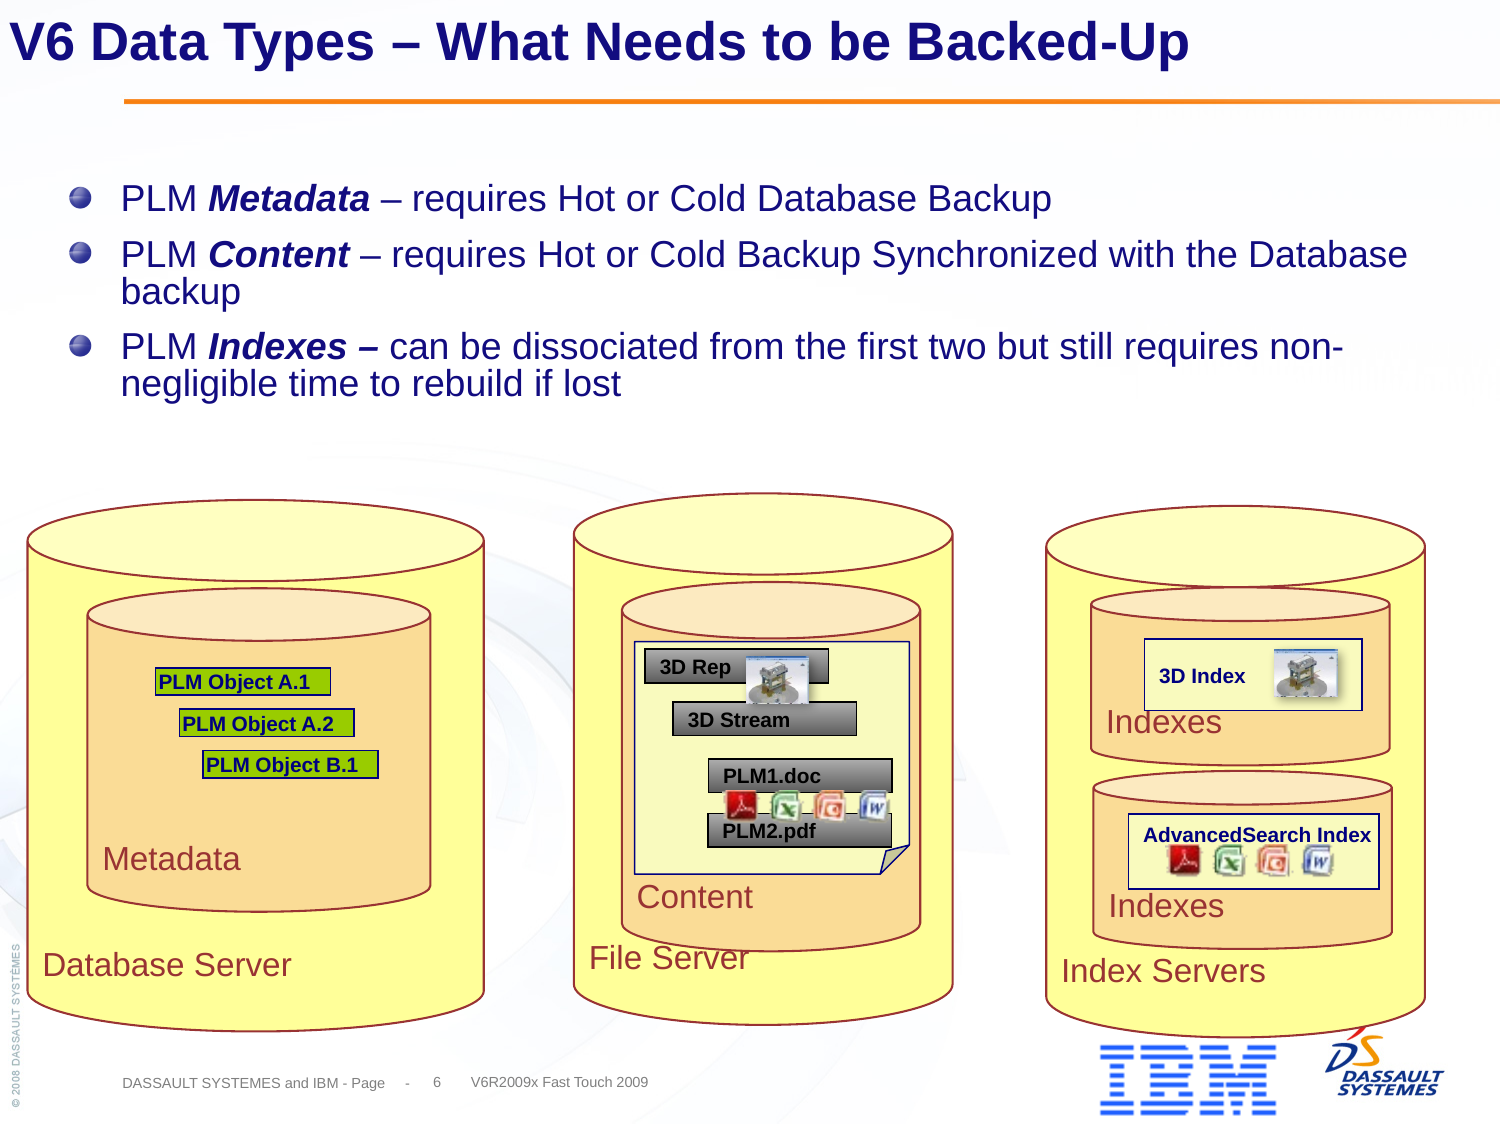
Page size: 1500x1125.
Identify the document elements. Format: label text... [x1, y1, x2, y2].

text_box Index Servers [1046, 505, 1425, 1038]
title V6 Data Types – What Needs to be Backed-Up [9, 15, 1392, 123]
text_box PLM2.pdf [707, 813, 892, 847]
list The 3DXML mechanism was discussed on slides 19 The MQL inventory process described on slide 20 Another tool is the VPMDataChecker (alternatively called the PLMDataChecker) VPMDataChecker command enables to check/repair some consistency rules. Here is a table describing the detected errors and the correction applied [574, 493, 953, 574]
title Data Checker results [87, 588, 431, 640]
text_box PLM Object B.1 [203, 750, 378, 778]
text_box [27, 499, 483, 581]
title Recovery Tools [1047, 505, 1425, 587]
text_box [634, 641, 910, 875]
picture [0, 0, 1500, 1125]
text_box 3D Stream [673, 702, 857, 736]
title Data Checker command [1091, 587, 1390, 621]
text_box Indexes [1091, 587, 1390, 766]
text_box Indexes [1093, 770, 1392, 949]
text_box Metadata [87, 588, 431, 912]
text_box PLM Object A.1 [155, 667, 331, 696]
text_box PLM Metadata – requires Hot or Cold Database Backup PLM Content – requires Hot or Cold Backup Synchronized with the Database backup PLM Indexes – can be dissociated from the first two but still requires non-negligible time to rebuild if lost [50, 174, 1458, 412]
text_box AdvancedSearch Index [1128, 813, 1380, 889]
text_box 3D Rep [645, 649, 829, 683]
text_box PLM Object A.2 [179, 709, 355, 737]
text_box PLM1.doc [708, 758, 892, 793]
text_box Database Server [27, 499, 484, 1032]
text_box Content [621, 581, 921, 952]
text_box 3D Index [1144, 639, 1363, 711]
text_box [1093, 770, 1392, 804]
list Example of xml result file : <?xml version="1.0" encoding="UTF-8" ?> <ERROR_LIST> <ERROR NAME="ERR_AGGR_REP_NOINST" PLMID="PLMIDv0(3786B14000000AD048F6008300013519,3786B14000000AD048F6008300013519,VPLMtyp/PLMRepresentationDS,PLM1)" TYPE="PLMRepresentationDS" PLM_ExternalID="CRN-XXXX_Plan ASS3" V_version="---" /> </ERROR_LIST> Note : The correction and detection phases can be mixed or launched independently. When launched independently, the correction step will take the detection xml file generated during the previous phase and will proceed to the necessary corrections. This step is atomic, that is to say all the corrections are done or none are implemented. [621, 581, 921, 638]
text_box File Server [573, 493, 953, 1025]
